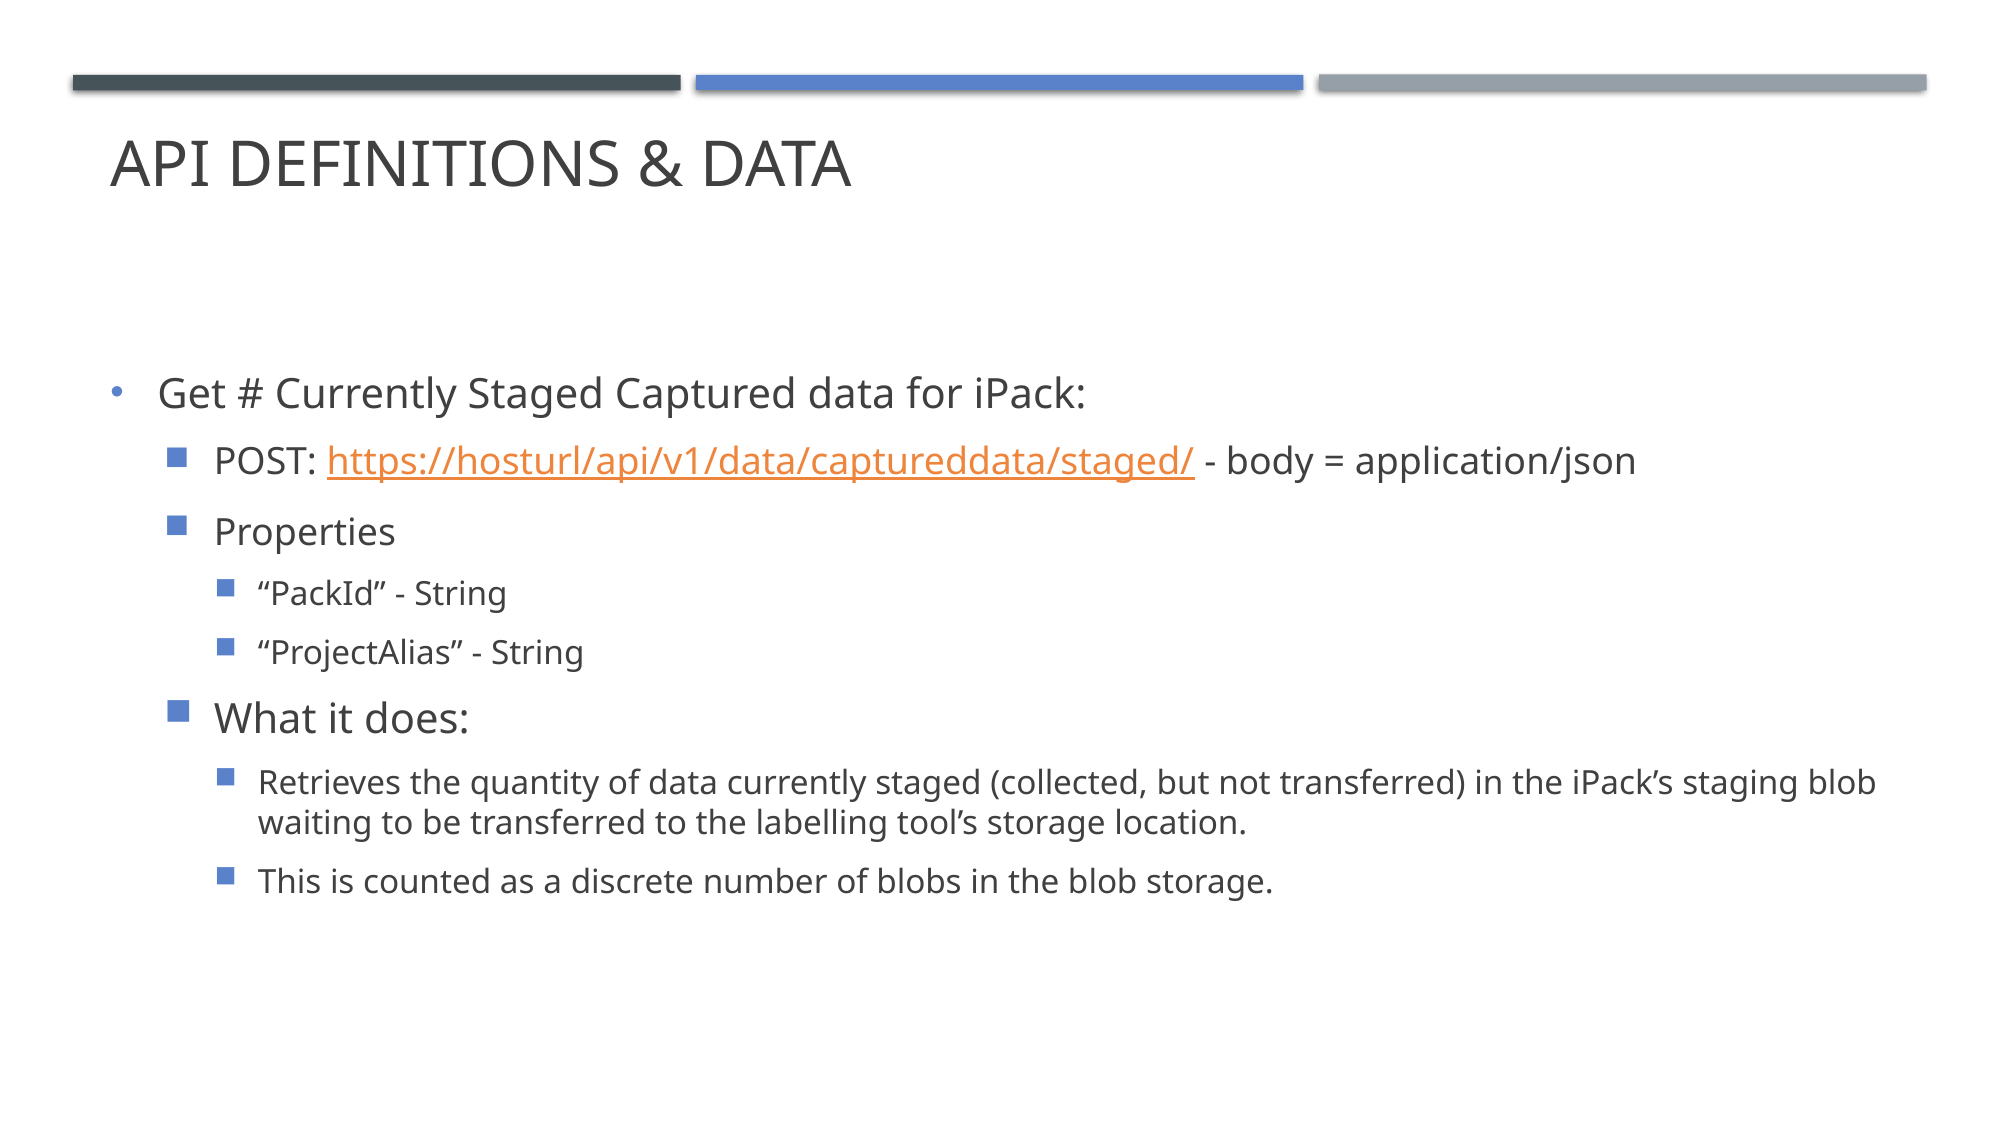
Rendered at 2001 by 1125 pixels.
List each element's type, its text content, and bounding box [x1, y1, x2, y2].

title API Definitions & Data [95, 115, 1905, 207]
list Get # Currently Staged Captured data for iPack: POST: https://hosturl/api/v1/data/captureddata/staged/ - body = application/json Properties “PackId” - String “ProjectAlias” - String What it does: Retrieves the quantity of data currently staged (collected, but not transferred) in the iPack’s staging blob waiting to be transferred to the labelling tool’s storage location. This is counted as a discrete number of blobs in the blob storage. [95, 207, 1905, 1055]
